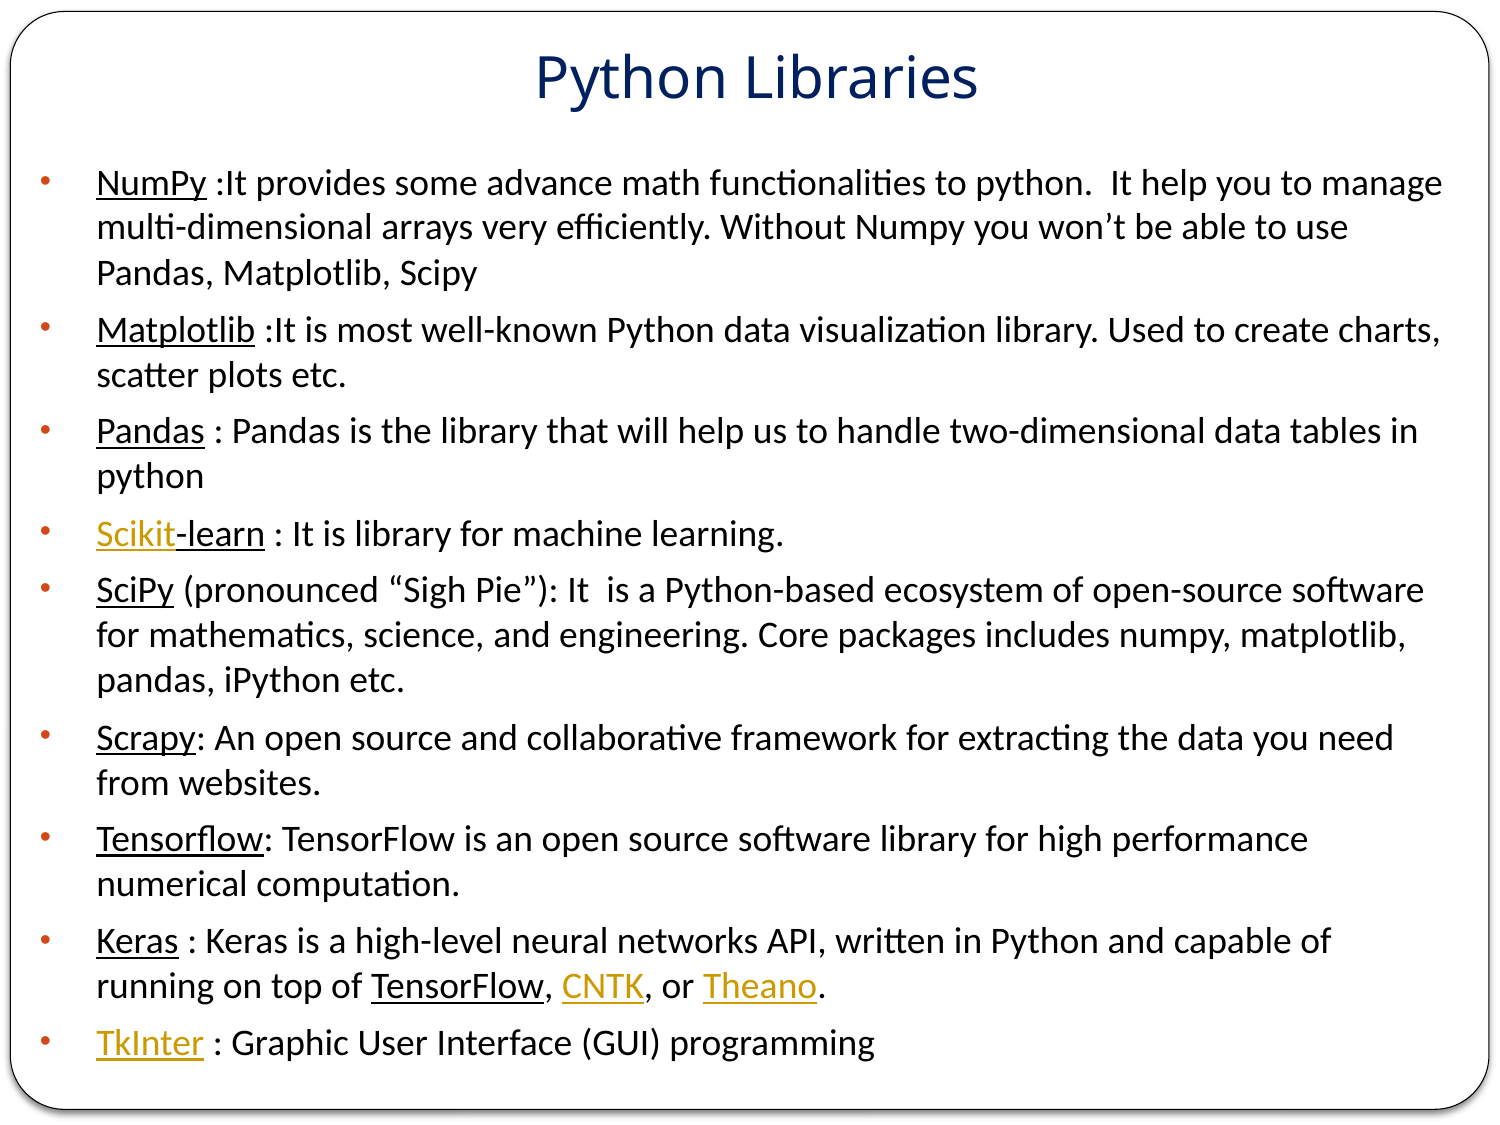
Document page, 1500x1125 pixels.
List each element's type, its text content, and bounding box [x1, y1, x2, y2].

title Python Libraries [51, 32, 1464, 126]
list NumPy :It provides some advance math functionalities to python. It help you to manage multi-dimensional arrays very efficiently. Without Numpy you won’t be able to use Pandas, Matplotlib, Scipy Matplotlib :It is most well-known Python data visualization library. Used to create charts, scatter plots etc. Pandas : Pandas is the library that will help us to handle two-dimensional data tables in python Scikit-learn : It is library for machine learning. SciPy (pronounced “Sigh Pie”): It is a Python-based ecosystem of open-source software for mathematics, science, and engineering. Core packages includes numpy, matplotlib, pandas, iPython etc. Scrapy: An open source and collaborative framework for extracting the data you need from websites. Tensorflow: TensorFlow is an open source software library for high performance numerical computation. Keras : Keras is a high-level neural networks API, written in Python and capable of running on top of TensorFlow, CNTK, or Theano. TkInter : Graphic User Interface (GUI) programming [24, 149, 1464, 1075]
